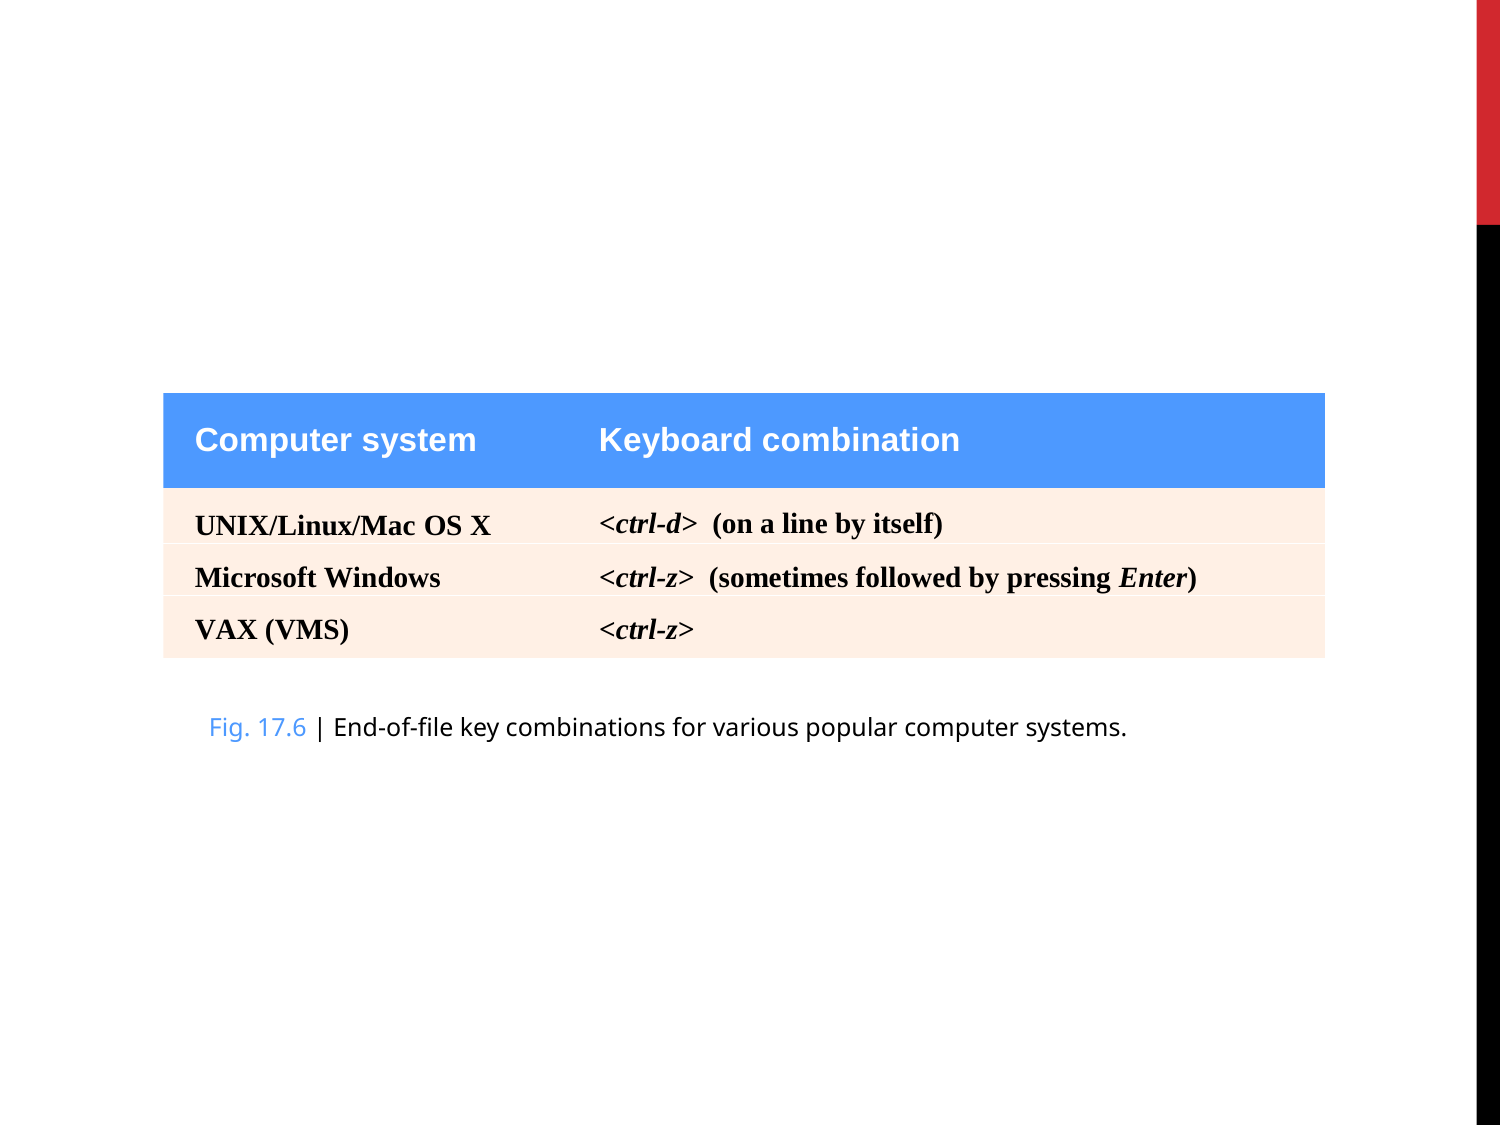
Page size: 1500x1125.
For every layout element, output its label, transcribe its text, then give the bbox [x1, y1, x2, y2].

title Fig. 17.6 | End-of-file key combinations for various popular computer systems. [193, 699, 1295, 750]
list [163, 393, 1325, 688]
